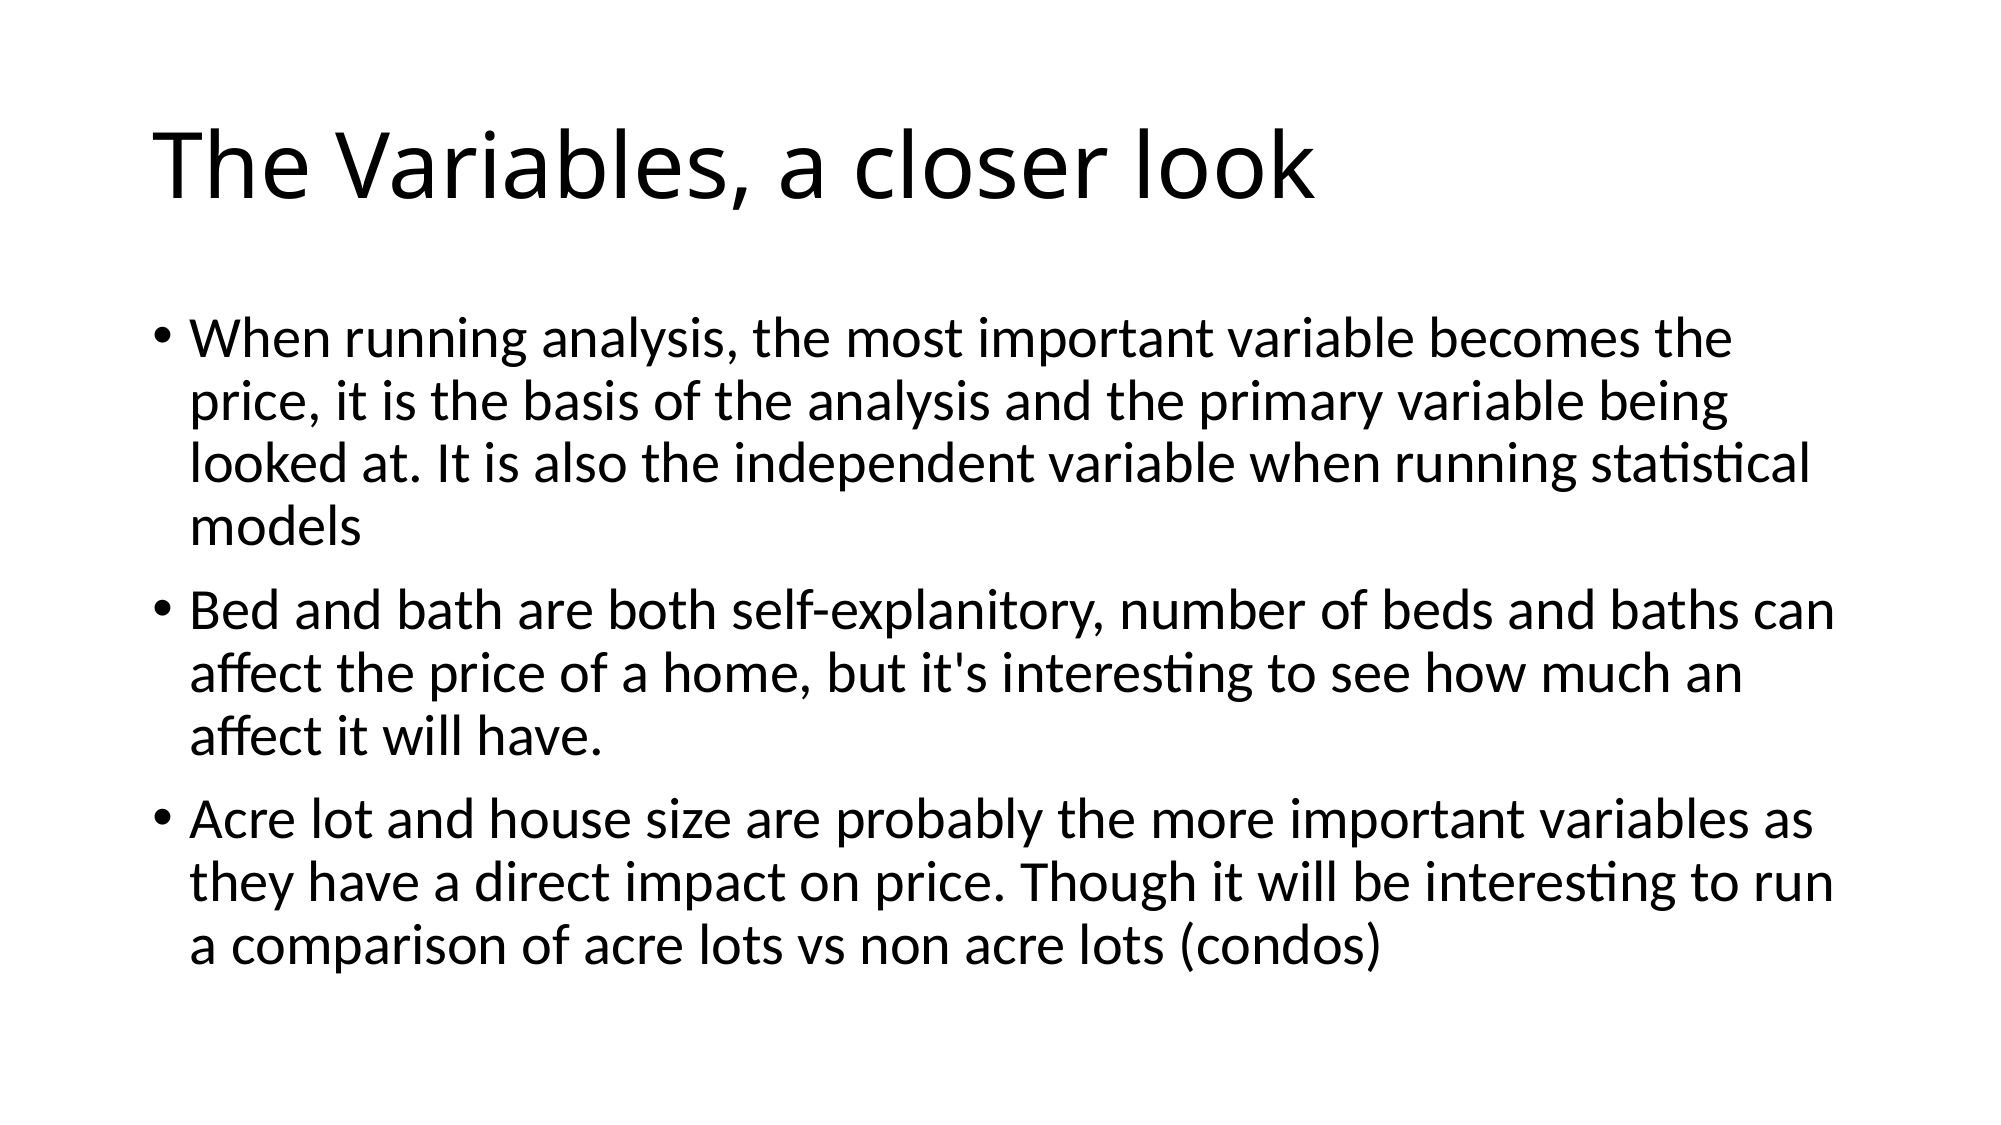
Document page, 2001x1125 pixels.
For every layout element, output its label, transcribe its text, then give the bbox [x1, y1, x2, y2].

list When running analysis, the most important variable becomes the price, it is the basis of the analysis and the primary variable being looked at. It is also the independent variable when running statistical models Bed and bath are both self-explanitory, number of beds and baths can affect the price of a home, but it's interesting to see how much an affect it will have. Acre lot and house size are probably the more important variables as they have a direct impact on price. Though it will be interesting to run a comparison of acre lots vs non acre lots (condos) [137, 299, 1863, 1014]
title The Variables, a closer look [137, 59, 1863, 278]
